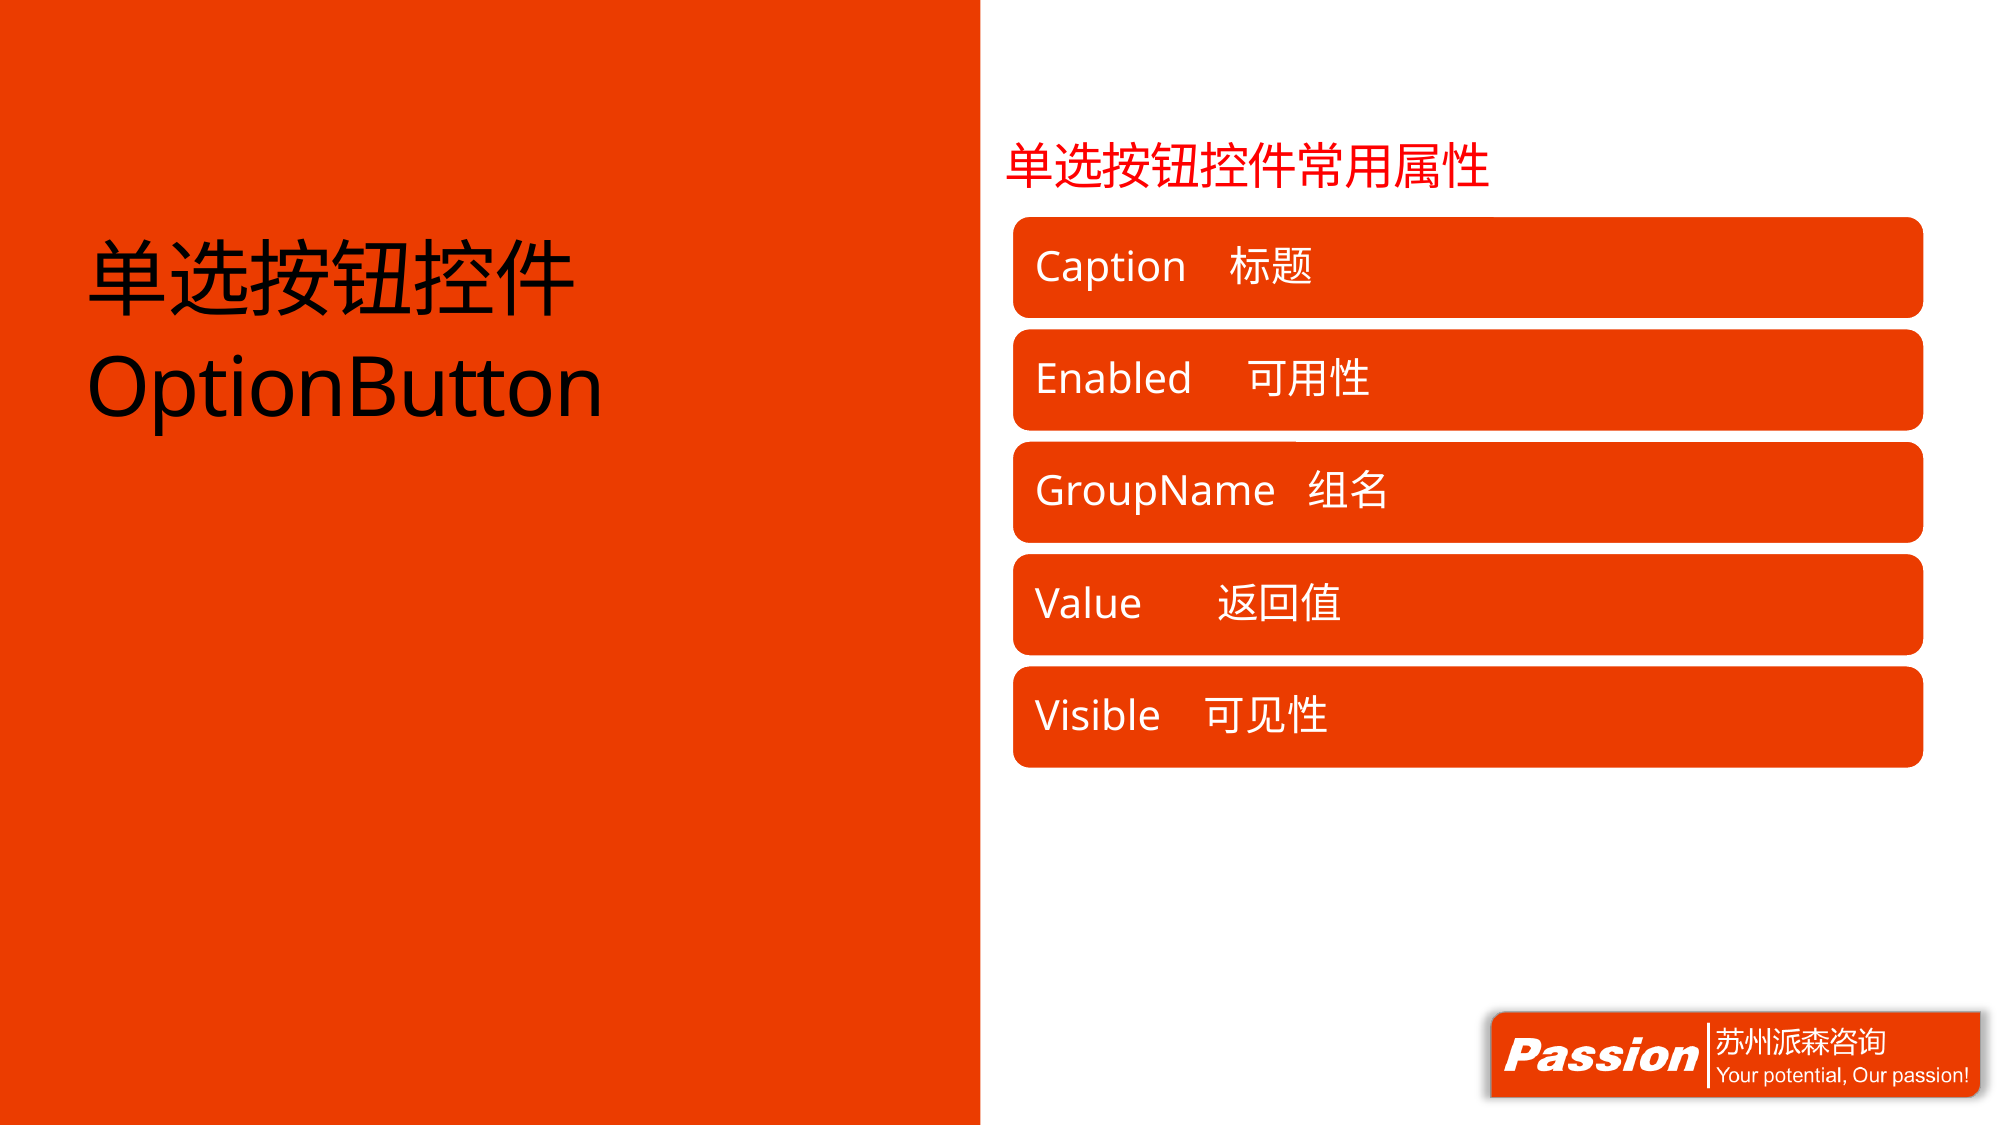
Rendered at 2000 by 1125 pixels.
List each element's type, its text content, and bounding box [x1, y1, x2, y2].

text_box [1011, 209, 1925, 775]
list 单选按钮控件 OptionButton [85, 237, 944, 511]
text_box 单选按钮控件常用属性 [1004, 134, 1492, 195]
picture [1471, 998, 2000, 1111]
